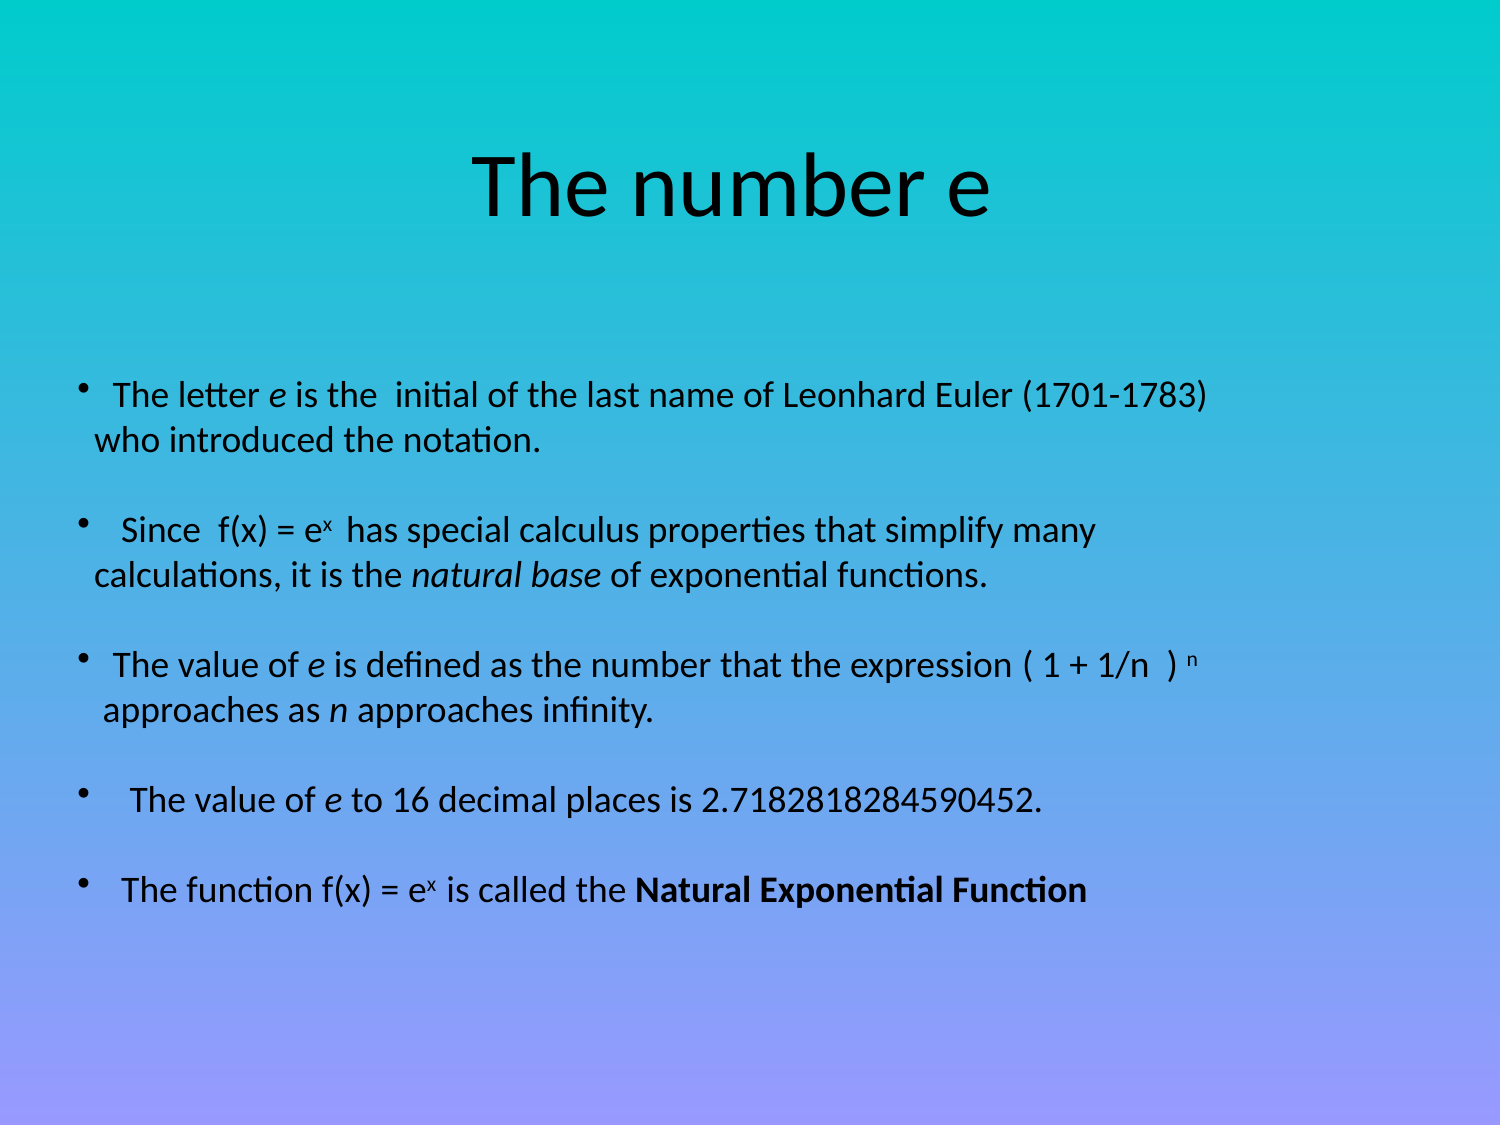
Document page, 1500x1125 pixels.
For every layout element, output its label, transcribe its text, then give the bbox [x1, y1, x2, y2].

text_box The letter e is the initial of the last name of Leonhard Euler (1701-1783) who introduced the notation. Since f(x) = ex has special calculus properties that simplify many calculations, it is the natural base of exponential functions. The value of e is defined as the number that the expression ( 1 + 1/n ) n approaches as n approaches infinity. The value of e to 16 decimal places is 2.7182818284590452. The function f(x) = ex is called the Natural Exponential Function [62, 362, 1378, 918]
text_box The number e [456, 117, 1057, 242]
